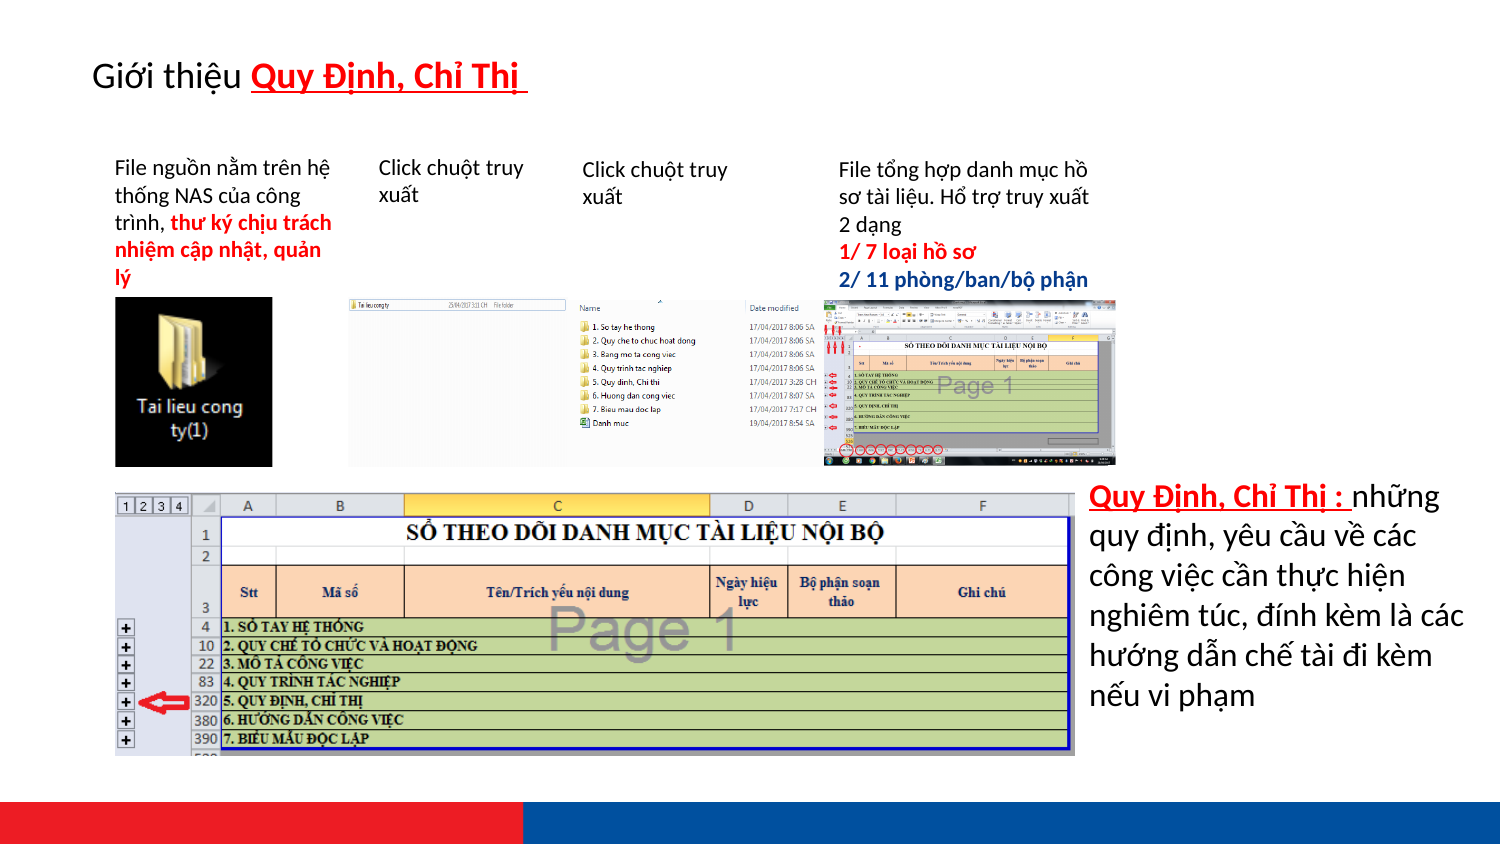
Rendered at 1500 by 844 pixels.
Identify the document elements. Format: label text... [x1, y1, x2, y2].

text_box Quy Định, Chỉ Thị : những quy định, yêu cầu về các công việc cần thực hiện nghiêm túc, đính kèm là các hướng dẫn chế tài đi kèm nếu vi phạm [1074, 466, 1486, 721]
picture [348, 297, 1117, 467]
picture [115, 297, 273, 467]
text_box Click chuột truy xuất [567, 146, 772, 217]
text_box Click chuột truy xuất [364, 145, 568, 215]
text_box File tổng hợp danh mục hồ sơ tài liệu. Hổ trợ truy xuất 2 dạng 1/ 7 loại hồ sơ 2/ 11 phòng/ban/bộ phận [824, 146, 1116, 299]
text_box Giới thiệu Quy Định, Chỉ Thị [77, 43, 1423, 104]
picture [115, 492, 1075, 756]
text_box File nguồn nằm trên hệ thống NAS của công trình, thư ký chịu trách nhiệm cập nhật, quản lý [99, 145, 349, 298]
